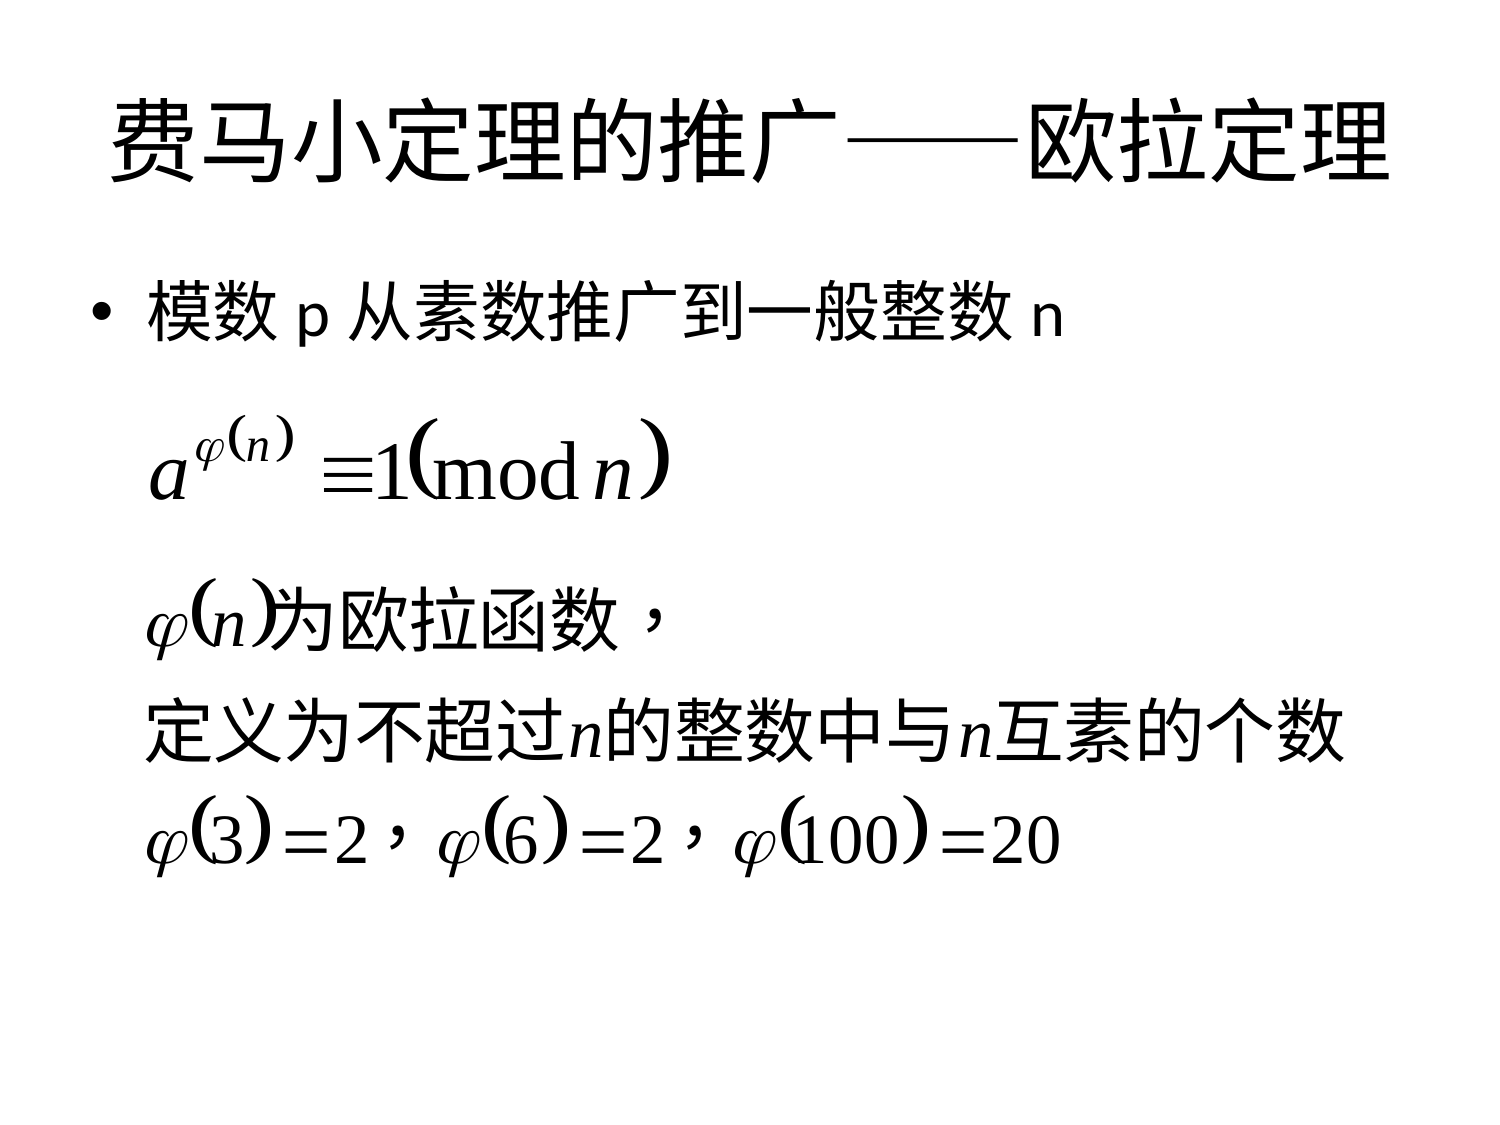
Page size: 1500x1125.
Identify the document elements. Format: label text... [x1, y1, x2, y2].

list 模数p从素数推广到一般整数n [75, 262, 1425, 1005]
title 费马小定理的推广——欧拉定理 [75, 45, 1425, 233]
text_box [135, 574, 1359, 894]
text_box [135, 408, 671, 535]
